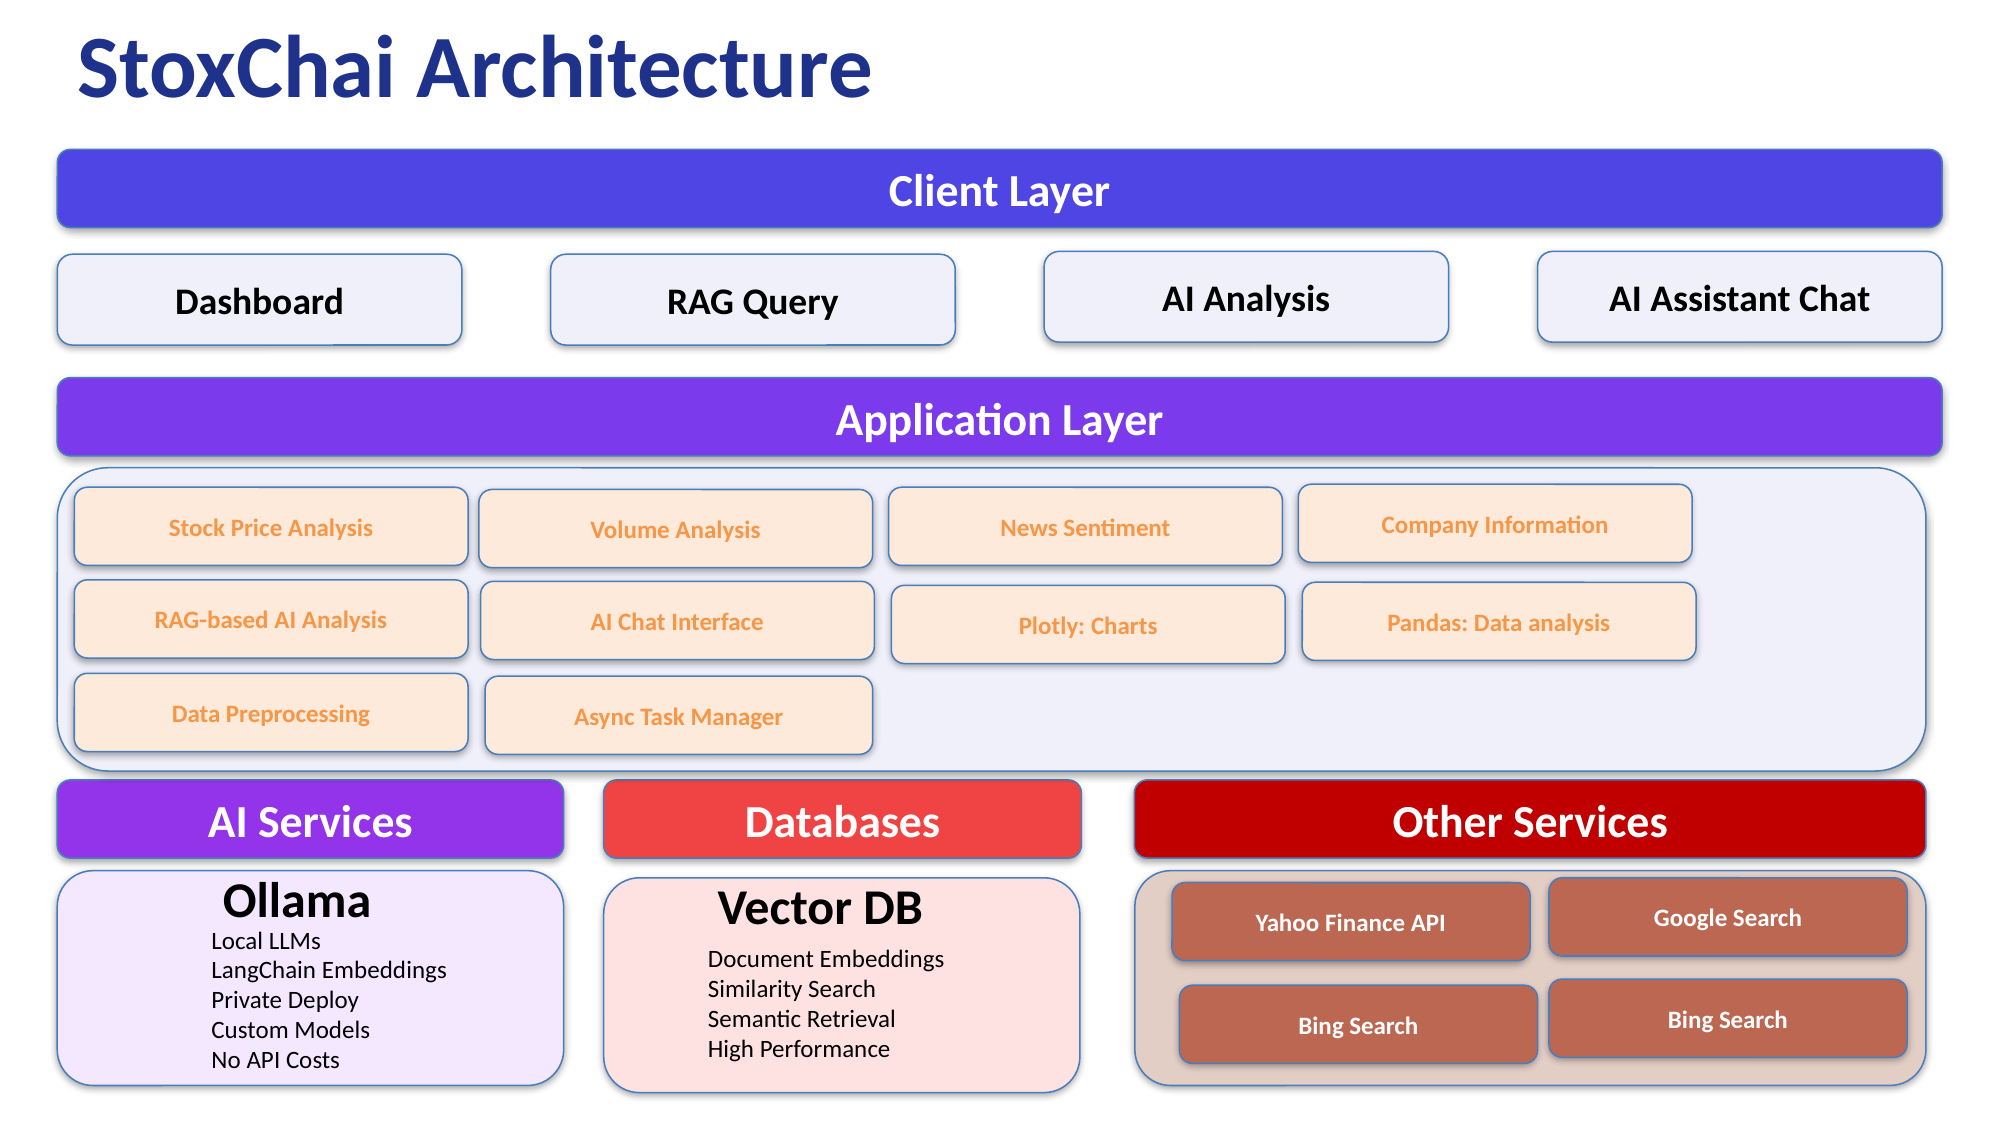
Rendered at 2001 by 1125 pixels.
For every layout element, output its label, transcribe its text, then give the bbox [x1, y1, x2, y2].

text_box Volume Analysis [478, 488, 874, 569]
text_box Plotly: Charts [890, 584, 1286, 665]
text_box Document Embeddings Similarity Search Semantic Retrieval High Performance [693, 942, 960, 1100]
text_box AI Chat Interface [479, 580, 876, 661]
text_box Application Layer [56, 376, 1943, 457]
text_box Client Layer [56, 148, 1943, 229]
text_box Pandas: Data analysis [1301, 581, 1697, 662]
text_box Bing Search [1178, 984, 1539, 1065]
text_box Other Services [1133, 779, 1927, 859]
text_box Local LLMs LangChain Embeddings Private Deploy Custom Models No API Costs [196, 935, 463, 1082]
text_box [56, 466, 1927, 772]
text_box Yahoo Finance API [1171, 881, 1531, 962]
text_box Google Search [1548, 876, 1908, 957]
text_box RAG Query [549, 253, 957, 346]
text_box [56, 935, 565, 1087]
text_box Company Information [1297, 483, 1693, 564]
text_box Databases [602, 783, 1083, 859]
text_box Data Preprocessing [73, 672, 469, 753]
text_box AI Analysis [1043, 250, 1450, 343]
text_box Dashboard [56, 253, 463, 346]
text_box Async Task Manager [484, 675, 874, 756]
text_box RAG-based AI Analysis [73, 579, 469, 659]
text_box AI Services [56, 779, 565, 859]
text_box Stock Price Analysis [73, 486, 469, 567]
text_box Ollama [0, 859, 798, 935]
text_box StoxChai Architecture [57, 4, 1976, 119]
text_box News Sentiment [887, 486, 1284, 567]
text_box [1134, 869, 1927, 1087]
text_box [960, 942, 1081, 1094]
text_box Vector DB [319, 866, 1321, 942]
text_box Bing Search [1548, 978, 1908, 1059]
text_box AI Assistant Chat [1536, 250, 1943, 343]
text_box [602, 942, 693, 1094]
